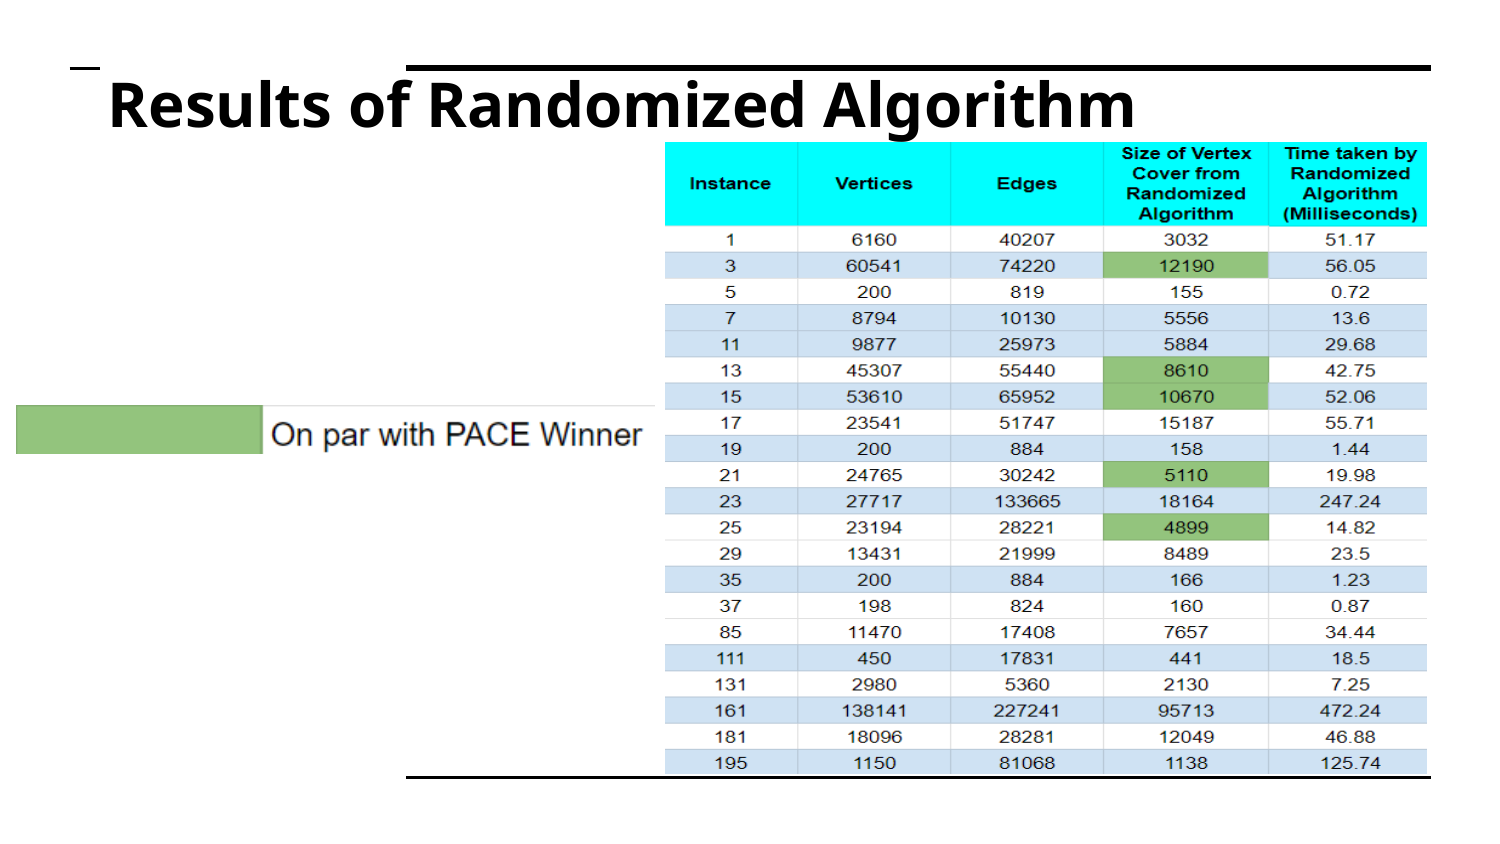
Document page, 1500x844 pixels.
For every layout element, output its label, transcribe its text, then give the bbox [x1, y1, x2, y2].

picture [665, 142, 1427, 775]
picture [16, 405, 655, 454]
title Results of Randomized Algorithm [93, 50, 1310, 155]
